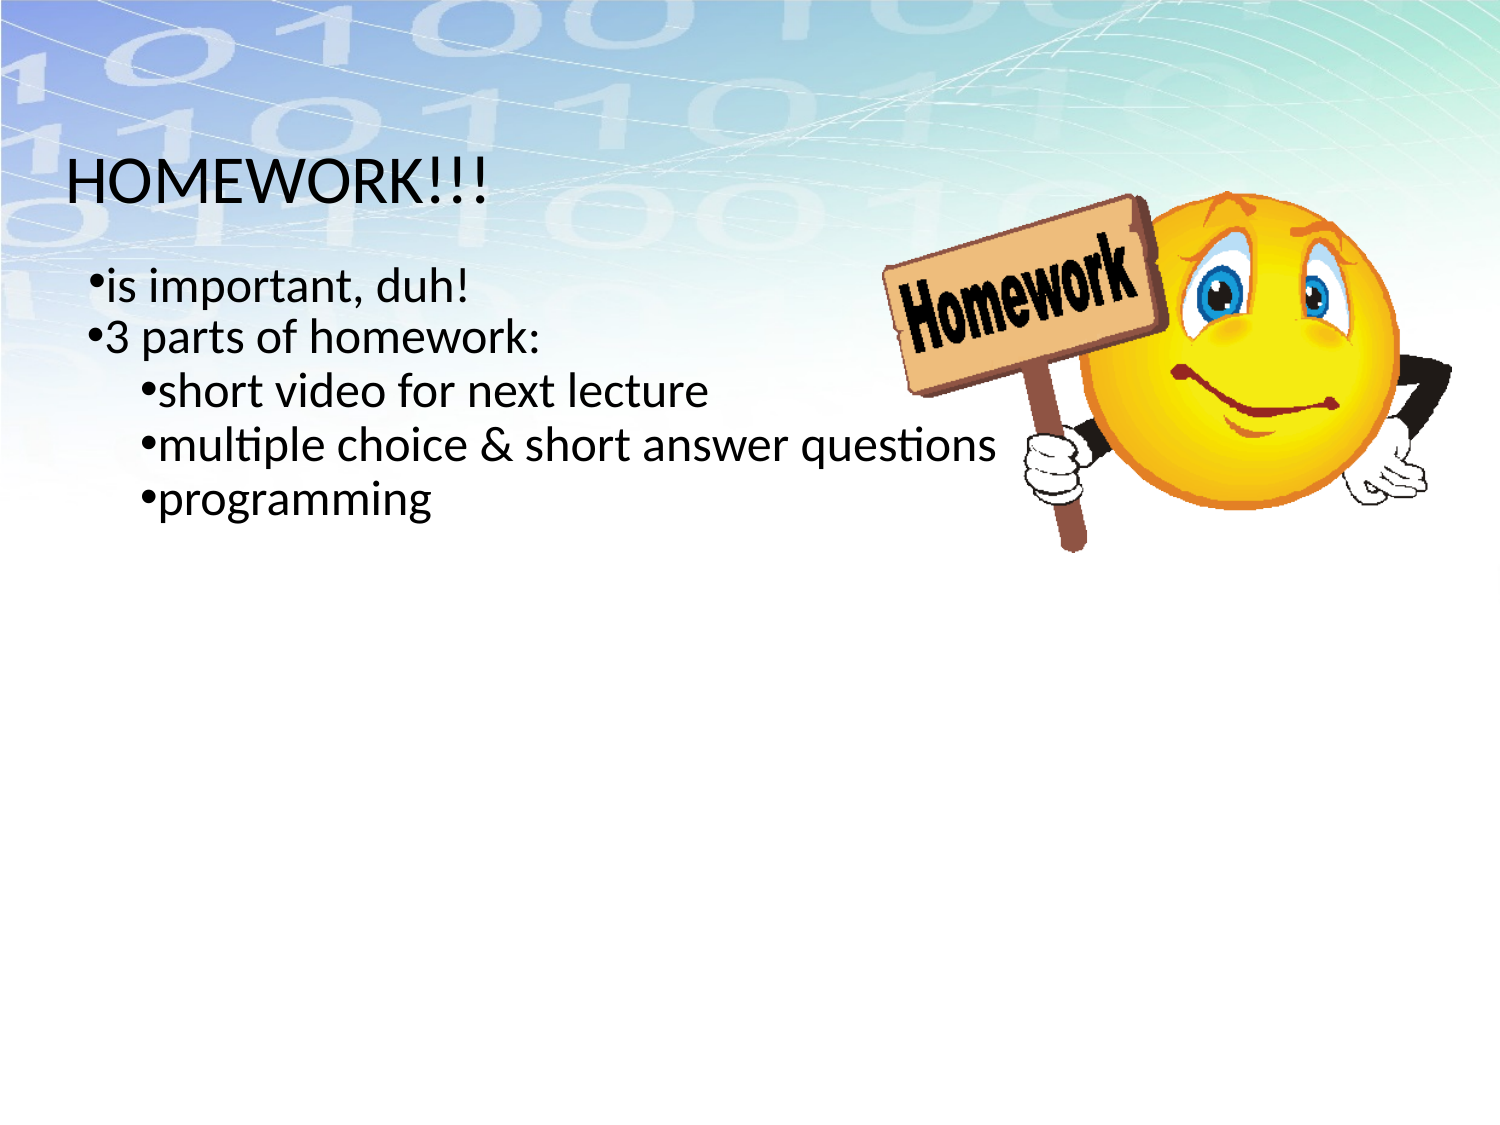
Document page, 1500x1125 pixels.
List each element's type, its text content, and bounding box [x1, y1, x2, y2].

title HOMEWORK!!! [50, 87, 1400, 261]
picture [0, 0, 1500, 1125]
list is important, duh! 3 parts of homework: short video for next lecture multiple choice & short answer questions programming [50, 261, 1344, 975]
